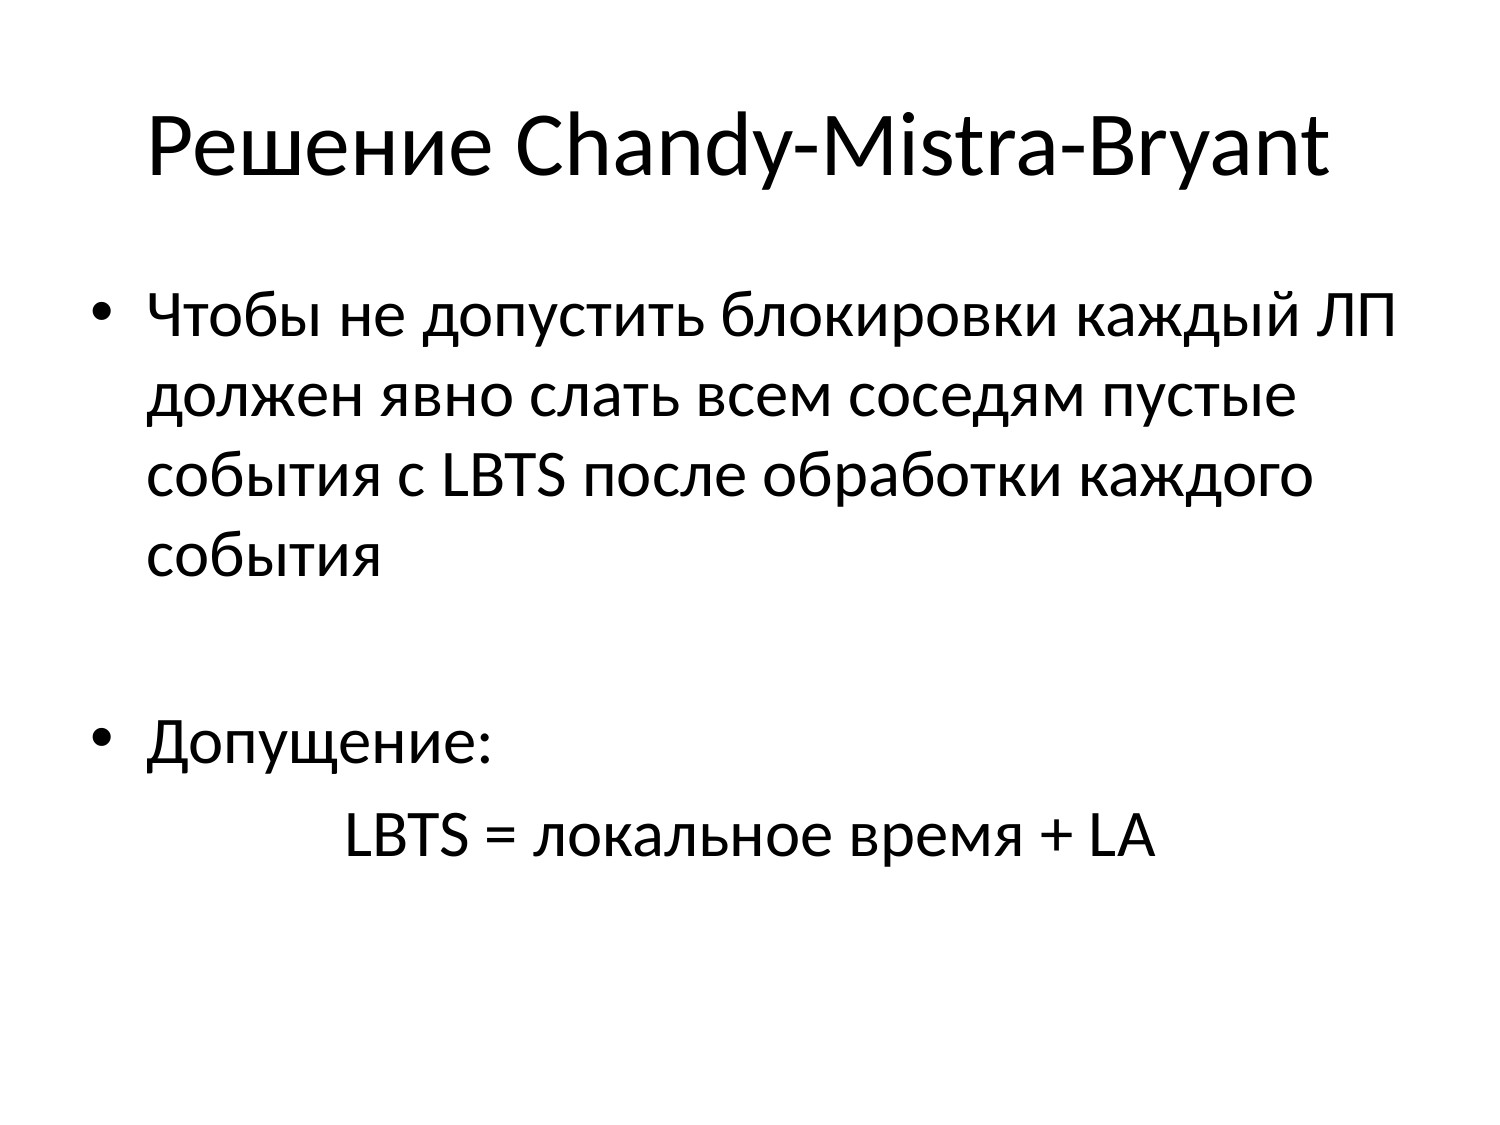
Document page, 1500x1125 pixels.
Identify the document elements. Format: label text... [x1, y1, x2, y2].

list Чтобы не допустить блокировки каждый ЛП должен явно слать всем соседям пустые события с LBTS после обработки каждого события Допущение: LBTS = локальное время + LA [75, 262, 1425, 1005]
title Решение Chandy-Mistra-Bryant [75, 45, 1425, 233]
